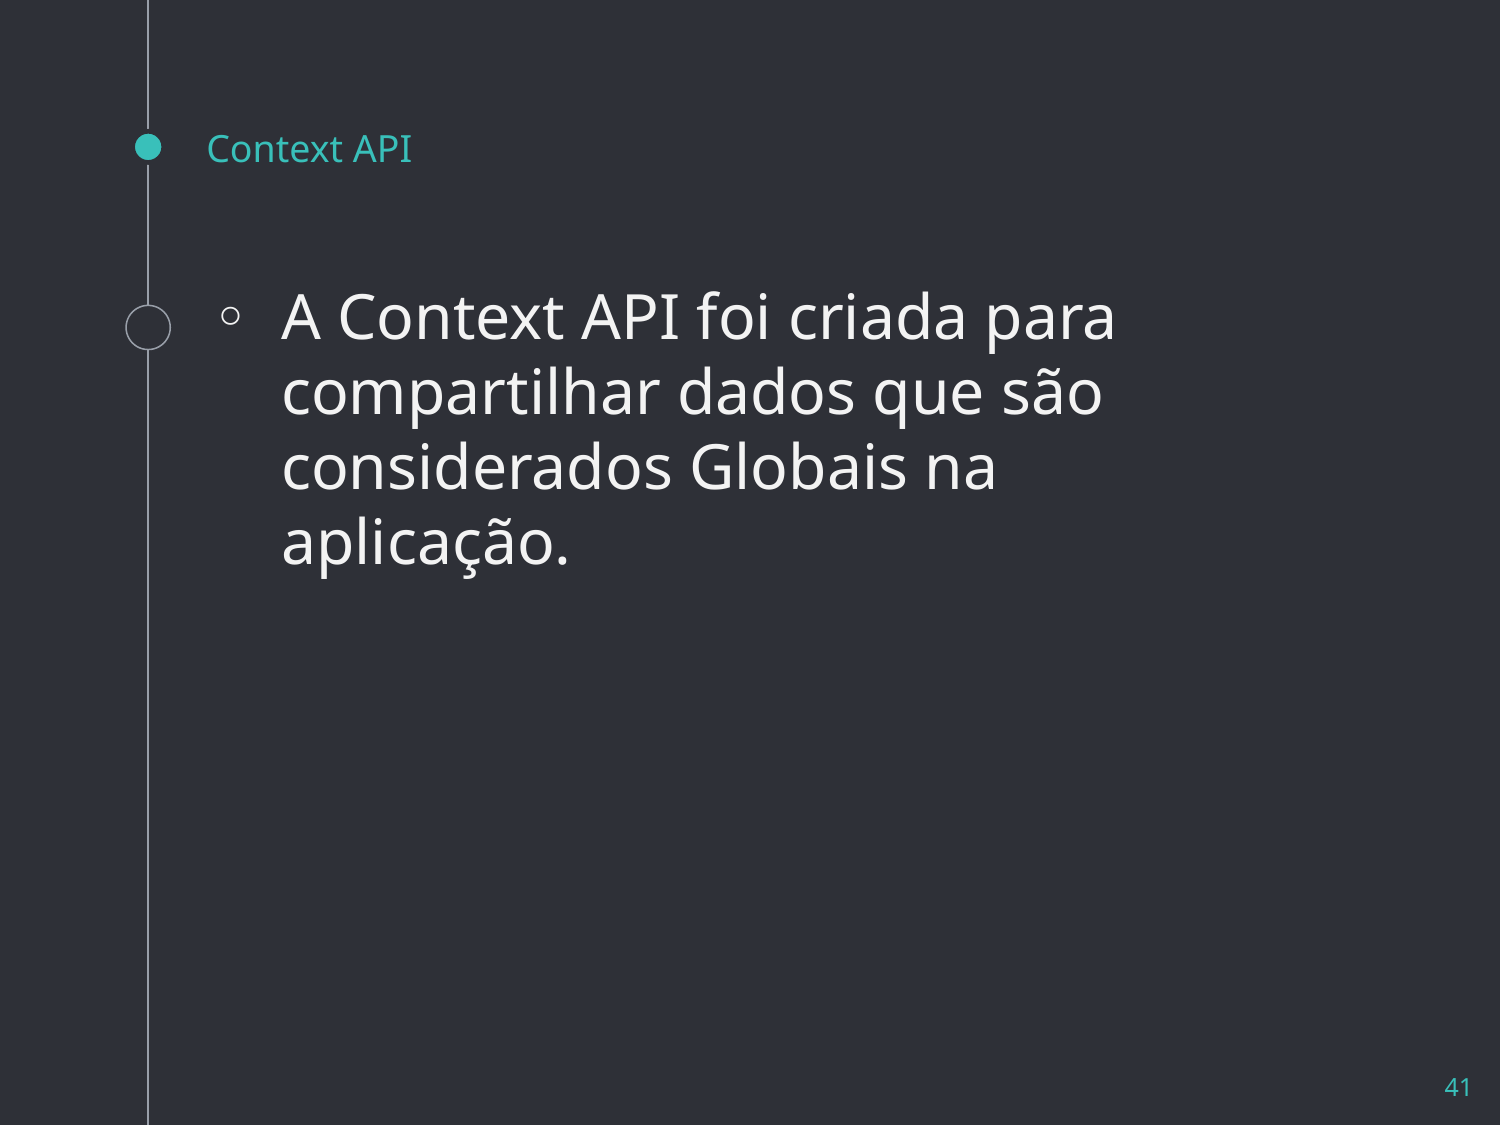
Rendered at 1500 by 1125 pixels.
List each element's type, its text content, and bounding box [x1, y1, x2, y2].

list A Context API foi criada para compartilhar dados que são considerados Globais na aplicação. [191, 262, 1317, 1078]
slide_number 41 [1398, 1056, 1489, 1125]
title Context API [191, 109, 1317, 185]
